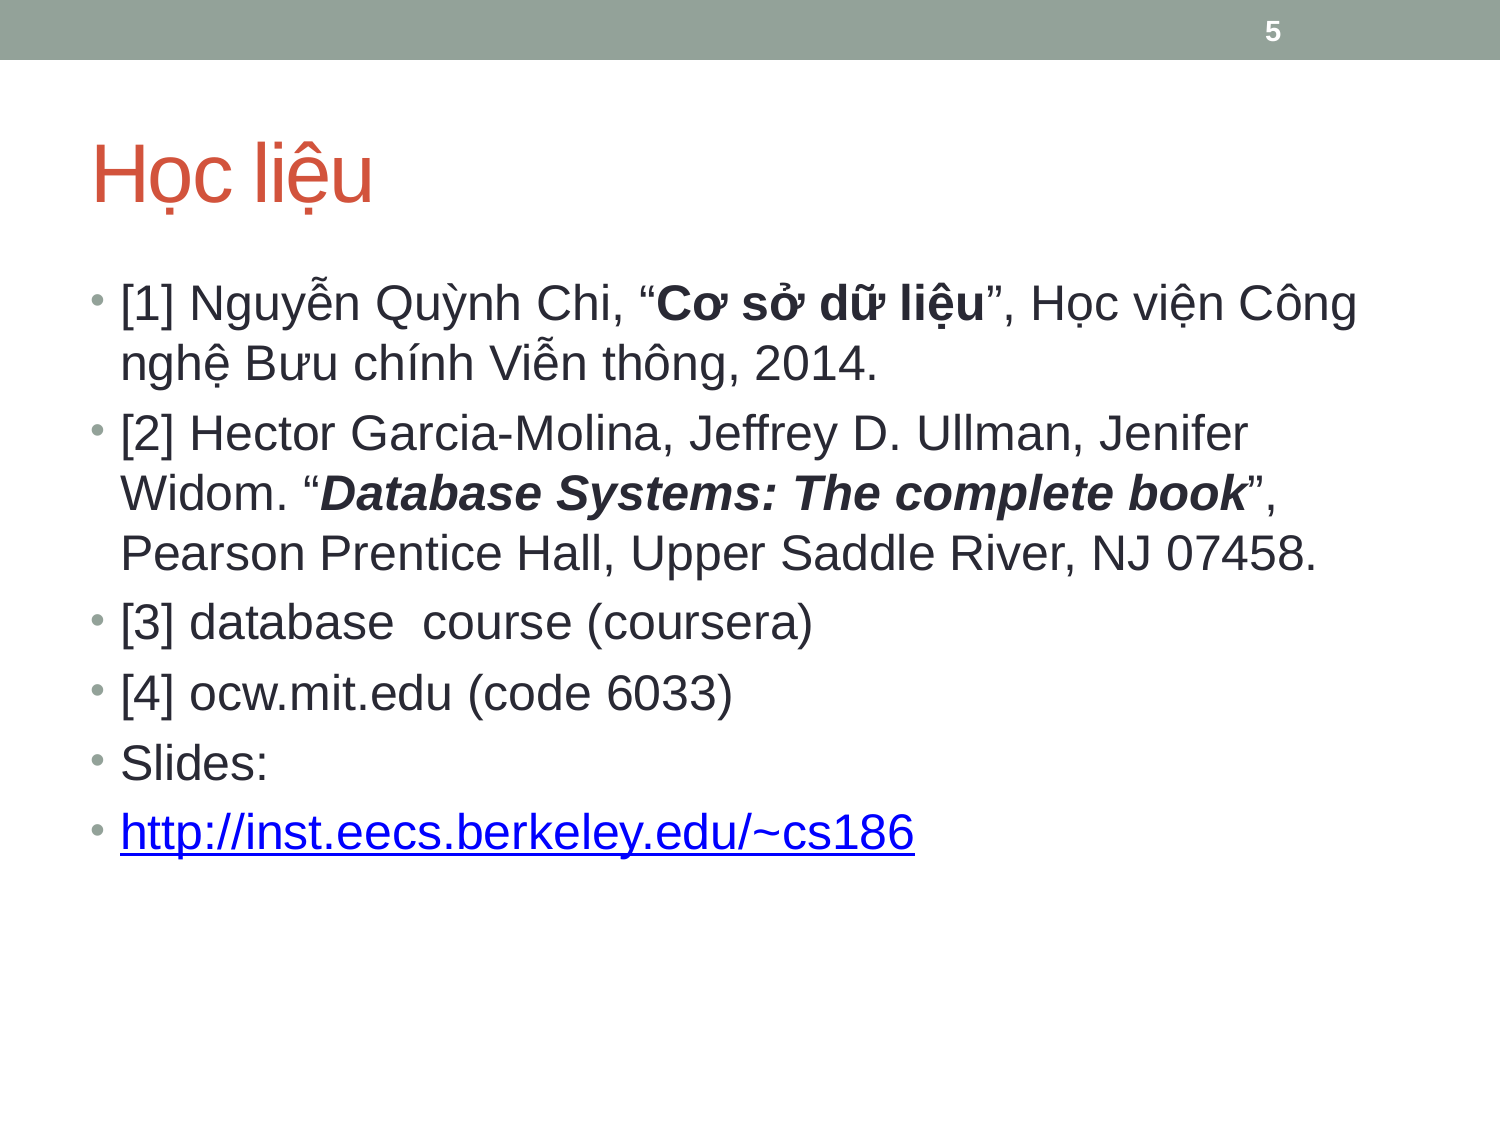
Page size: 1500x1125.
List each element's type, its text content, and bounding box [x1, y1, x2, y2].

slide_number 5 [1250, 3, 1425, 57]
title Học liệu [75, 87, 1425, 250]
list [1] Nguyễn Quỳnh Chi, “Cơ sở dữ liệu”, Học viện Công nghệ Bưu chính Viễn thông, 2014. [2] Hector Garcia-Molina, Jeffrey D. Ullman, Jenifer Widom. “Database Systems: The complete book”, Pearson Prentice Hall, Upper Saddle River, NJ 07458. [3] database course (coursera) [4] ocw.mit.edu (code 6033) Slides: http://inst.eecs.berkeley.edu/~cs186 [75, 262, 1425, 1063]
